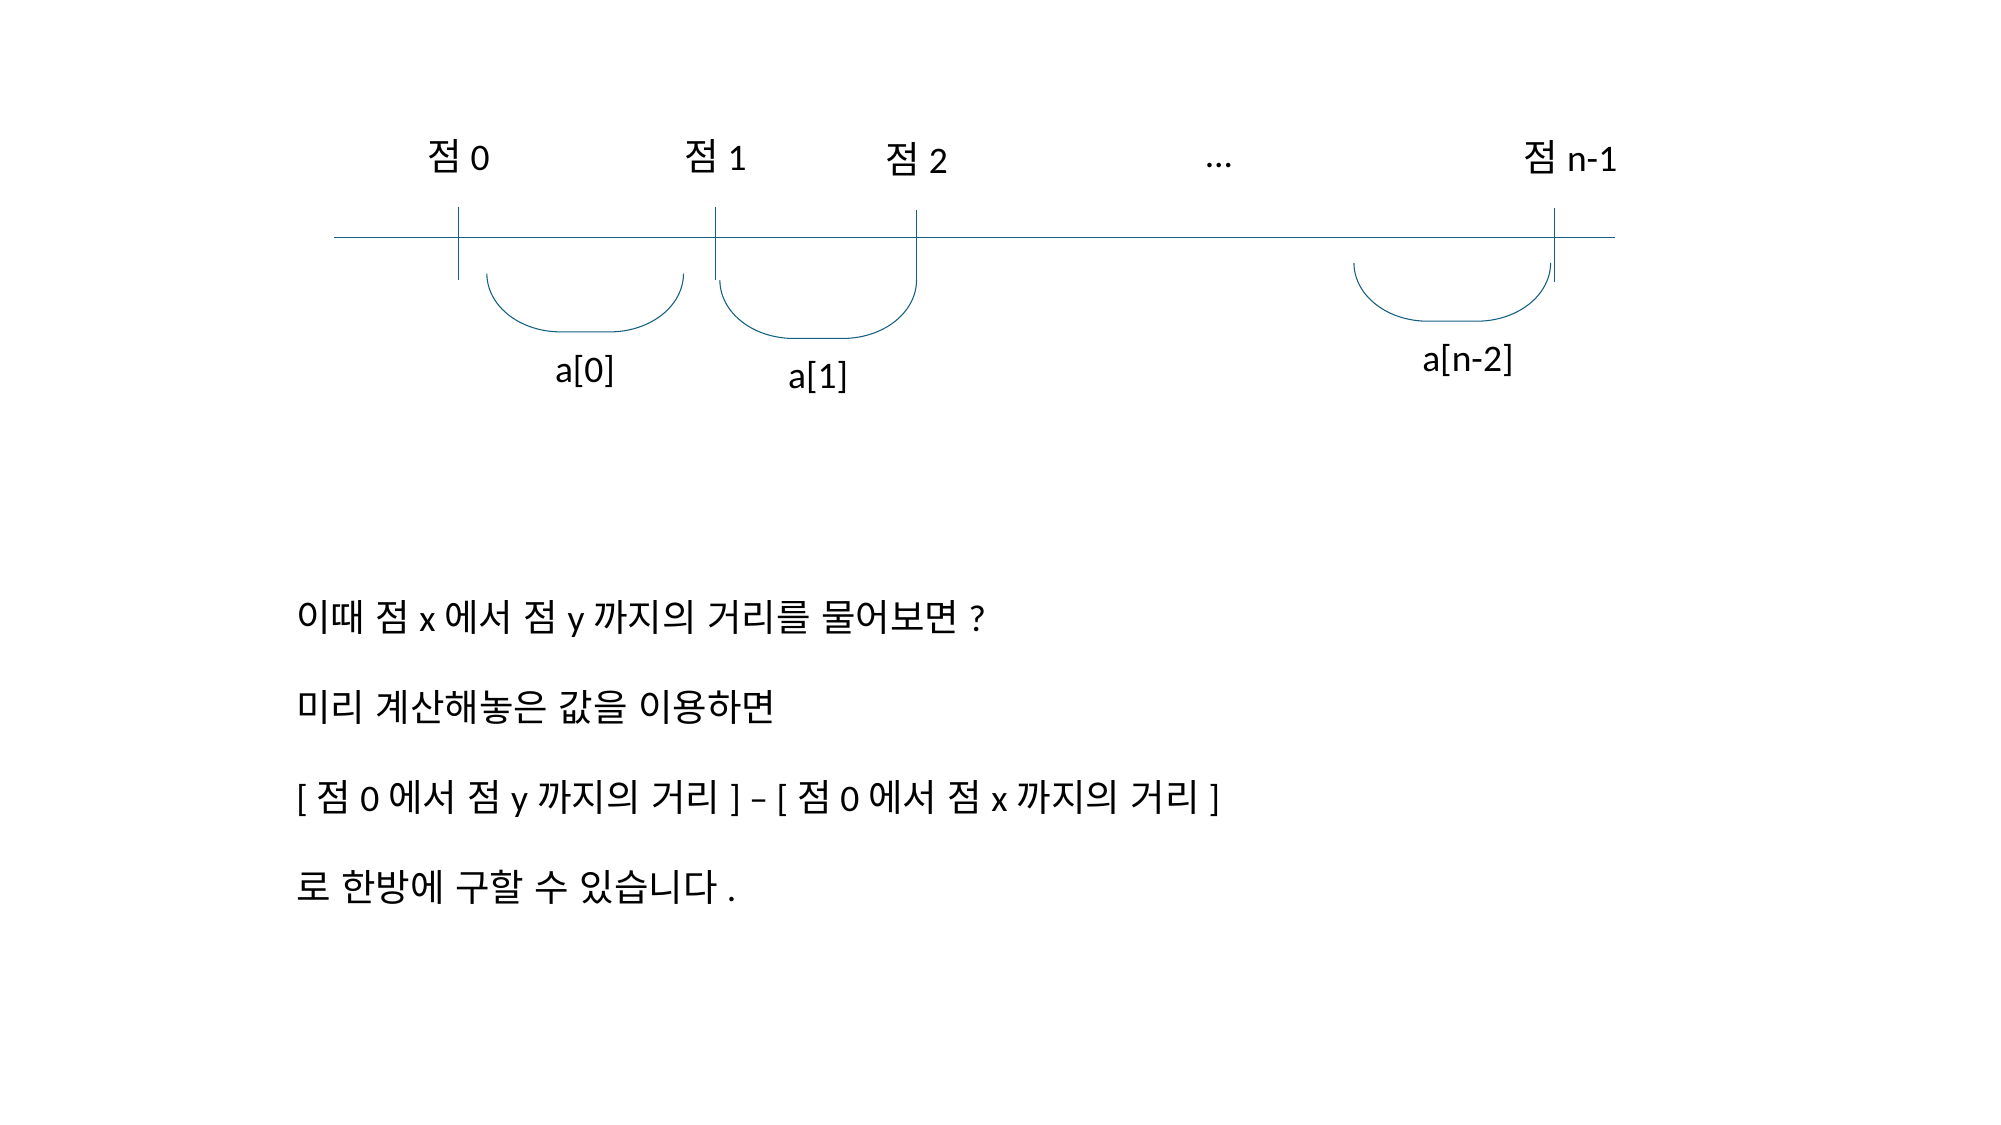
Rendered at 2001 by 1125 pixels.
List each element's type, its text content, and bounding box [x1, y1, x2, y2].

text_box 이때 점x에서 점y까지의 거리를 물어보면? 미리 계산해놓은 값을 이용하면 [점0에서 점y까지의 거리] – [점0에서 점x까지의 거리] 로 한방에 구할 수 있습니다. [281, 586, 1235, 916]
text_box 점n-1 [1508, 127, 1633, 187]
text_box [1353, 262, 1552, 322]
text_box a[0] [540, 337, 630, 398]
text_box a[n-2] [1407, 326, 1529, 387]
text_box a[1] [773, 343, 863, 404]
text_box [486, 273, 685, 333]
text_box 점1 [669, 125, 762, 186]
text_box 점2 [870, 128, 963, 189]
text_box 점0 [412, 125, 505, 186]
text_box [719, 280, 917, 339]
text_box ... [1190, 122, 1249, 183]
